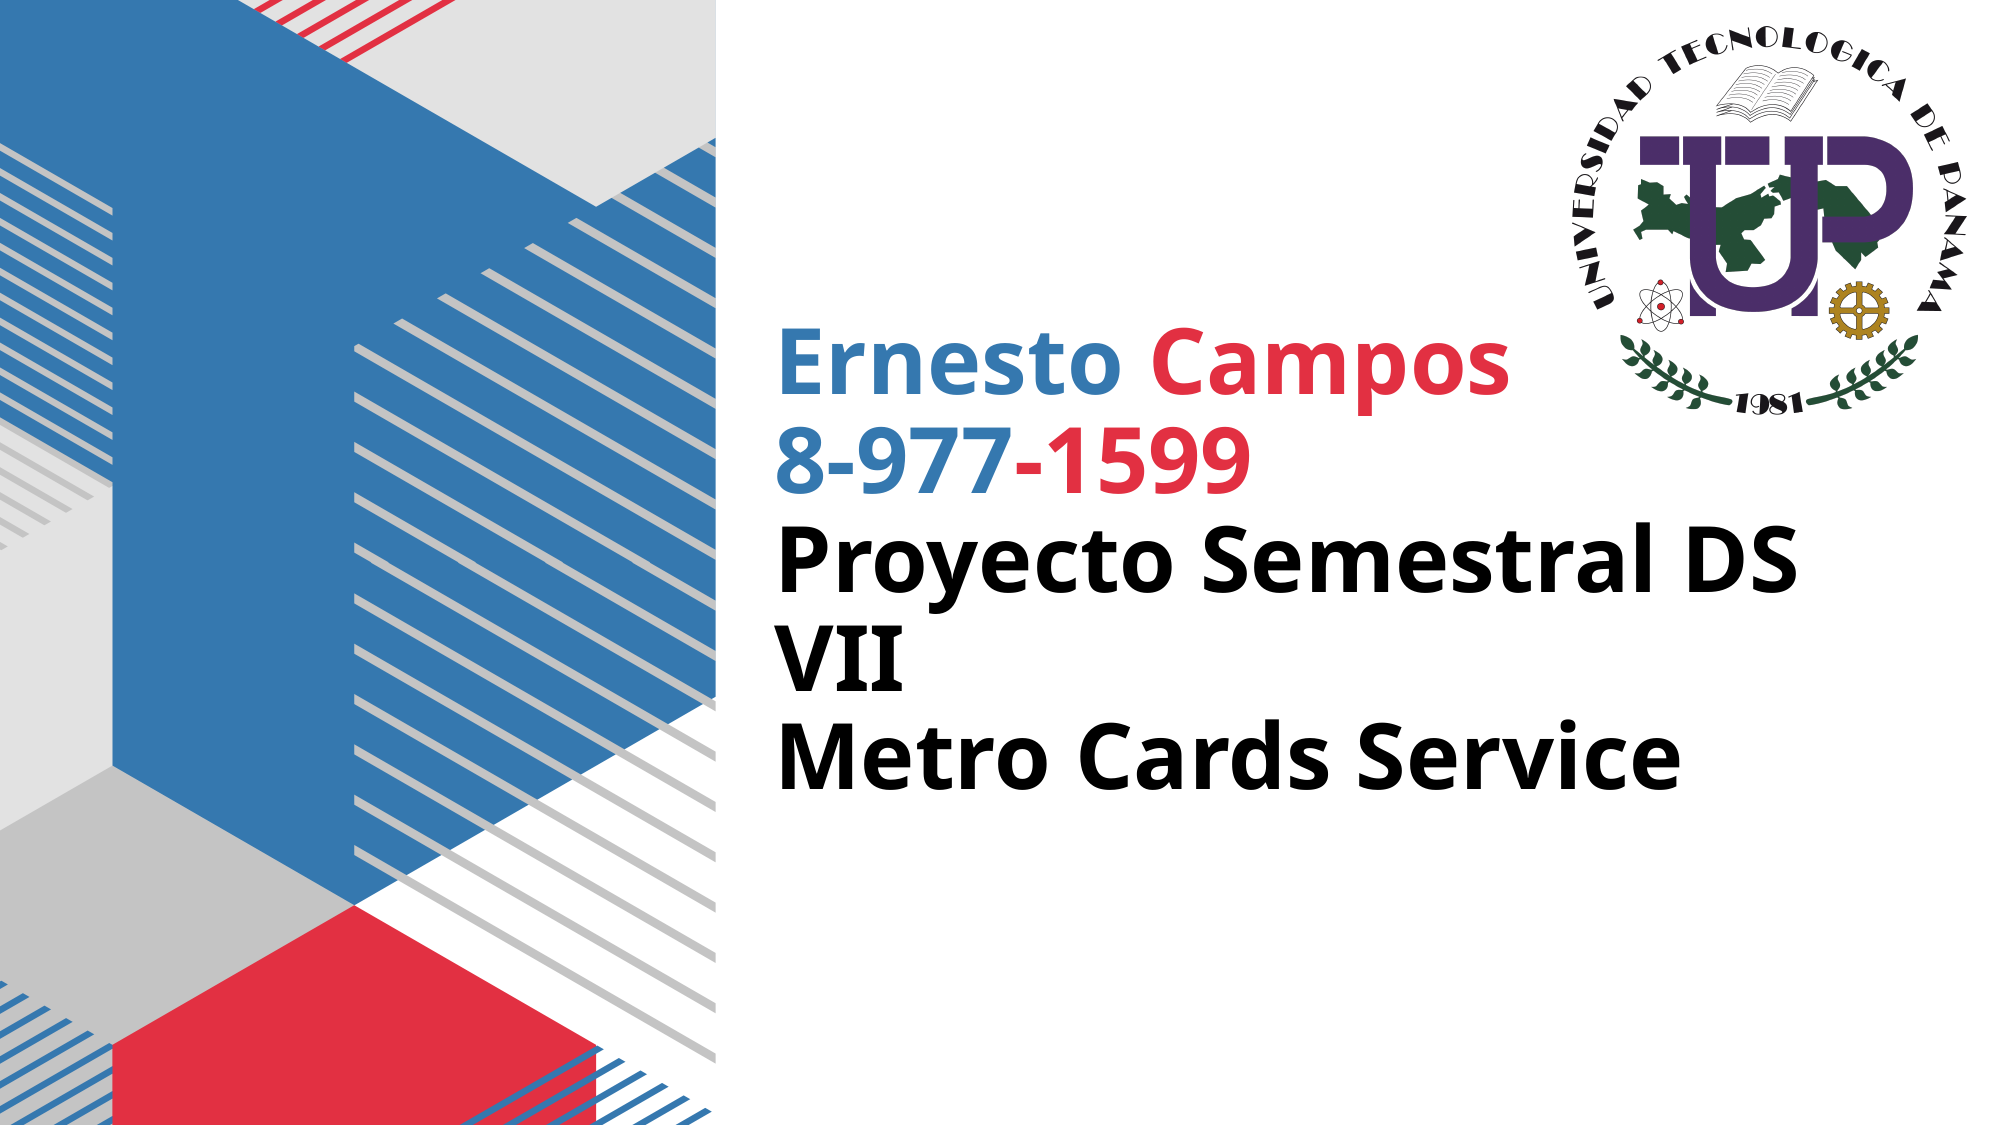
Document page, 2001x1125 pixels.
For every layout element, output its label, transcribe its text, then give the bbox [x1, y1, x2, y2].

picture [0, 0, 2000, 1125]
title Ernesto Campos 8-977-1599 Proyecto Semestral DS VII Metro Cards Service [759, 453, 1914, 672]
